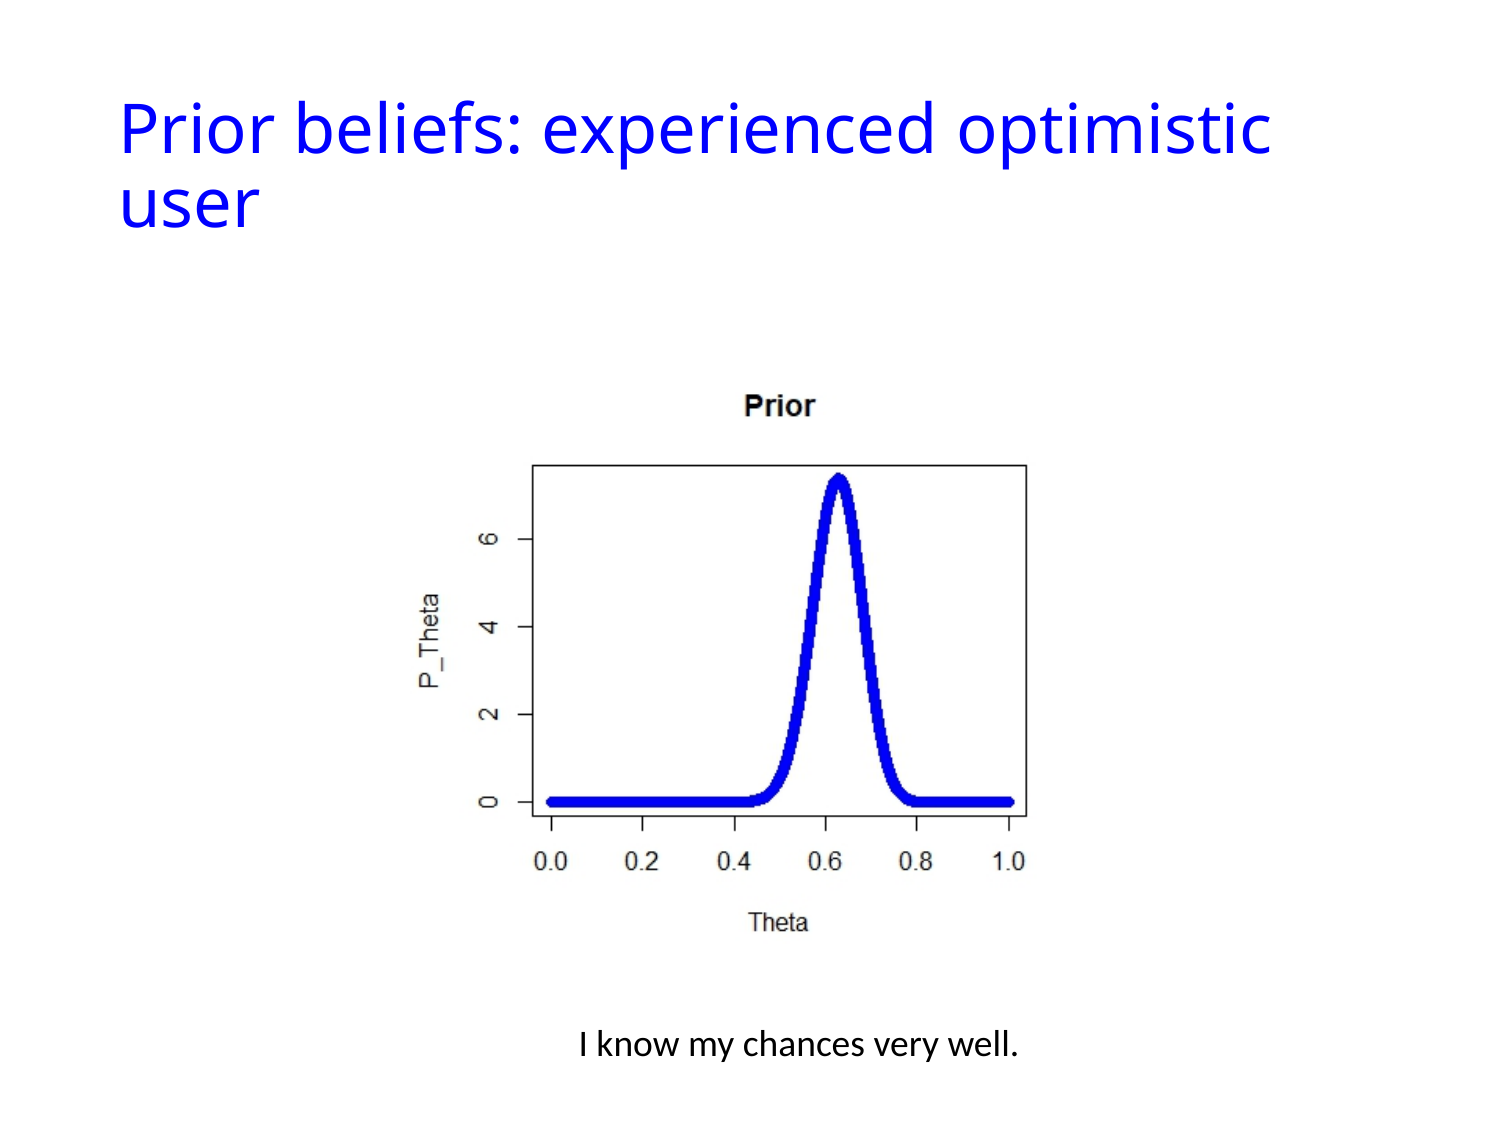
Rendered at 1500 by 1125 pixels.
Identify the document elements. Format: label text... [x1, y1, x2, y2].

text_box I know my chances very well. [373, 1011, 1225, 1072]
title Prior beliefs: experienced optimistic user [103, 59, 1397, 278]
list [410, 343, 1090, 969]
